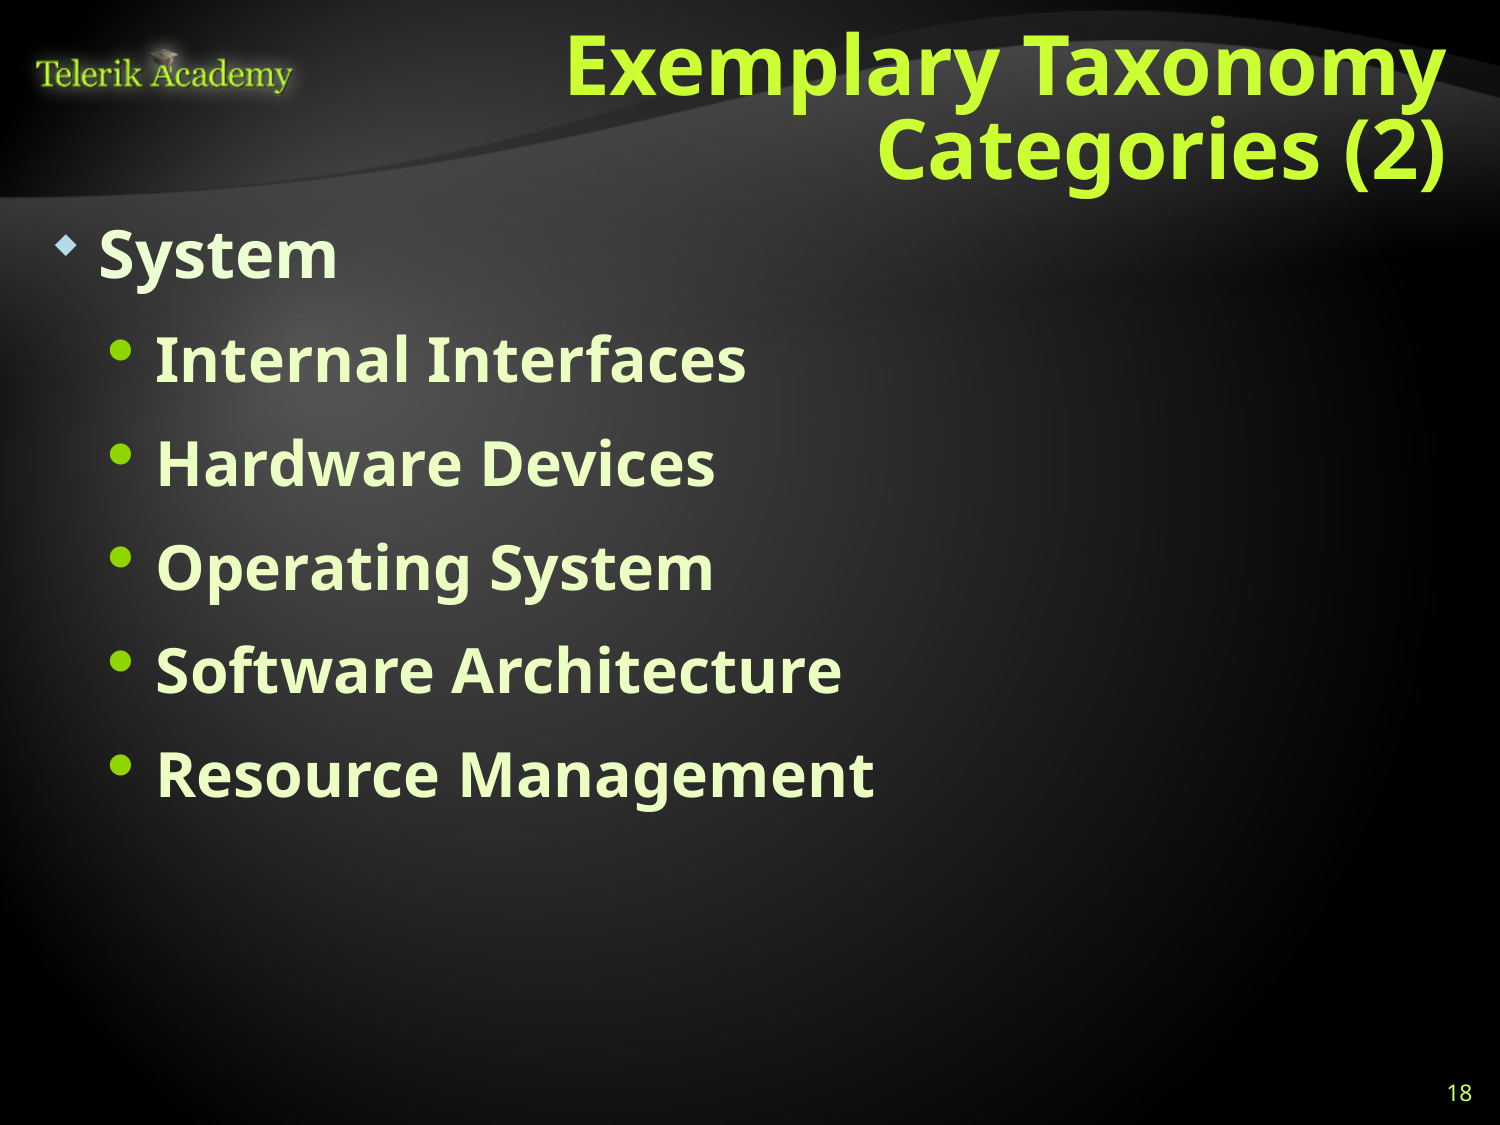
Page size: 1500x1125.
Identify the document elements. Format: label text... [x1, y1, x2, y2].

title Exemplary Taxonomy Categories (2) [300, 37, 1463, 188]
picture [0, 0, 1500, 1125]
slide_number 18 [1412, 1074, 1488, 1113]
list System Internal Interfaces Hardware Devices Operating System Software Architecture Resource Management [37, 200, 1463, 1100]
